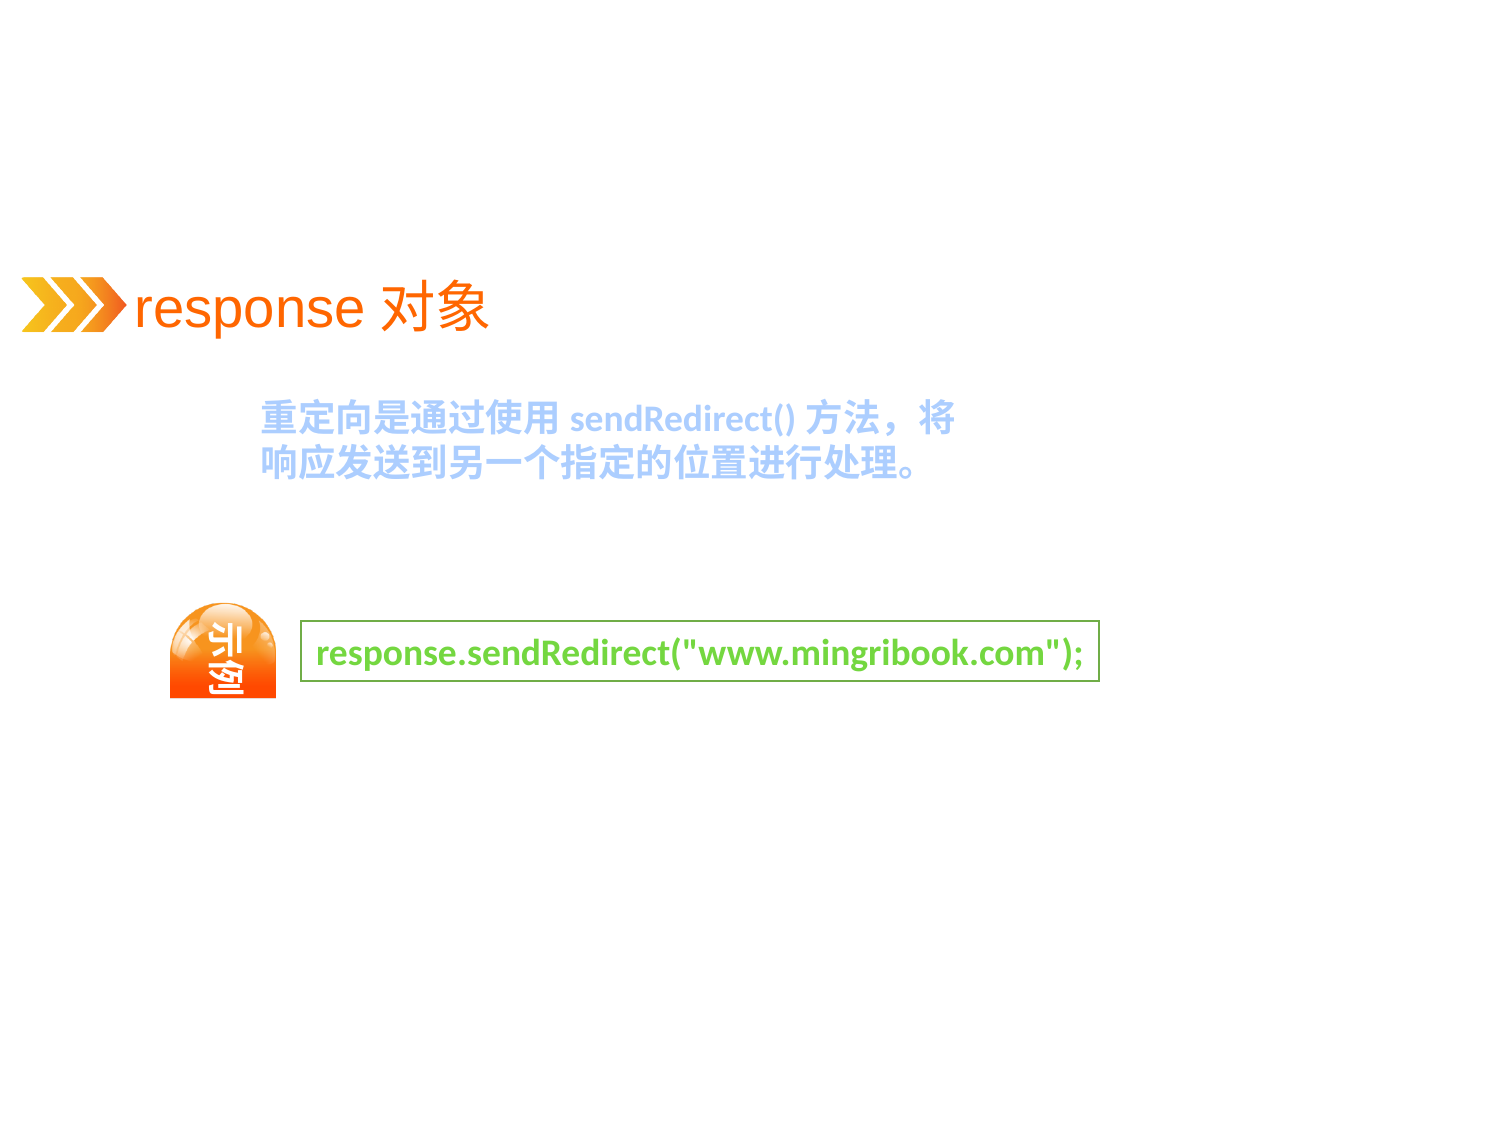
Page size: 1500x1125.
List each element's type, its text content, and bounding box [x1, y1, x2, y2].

text_box 重定向是通过使用sendRedirect()方法，将响应发送到另一个指定的位置进行处理。 [246, 386, 996, 492]
text_box response对象 [110, 246, 516, 363]
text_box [170, 597, 1102, 704]
picture [0, 271, 140, 338]
